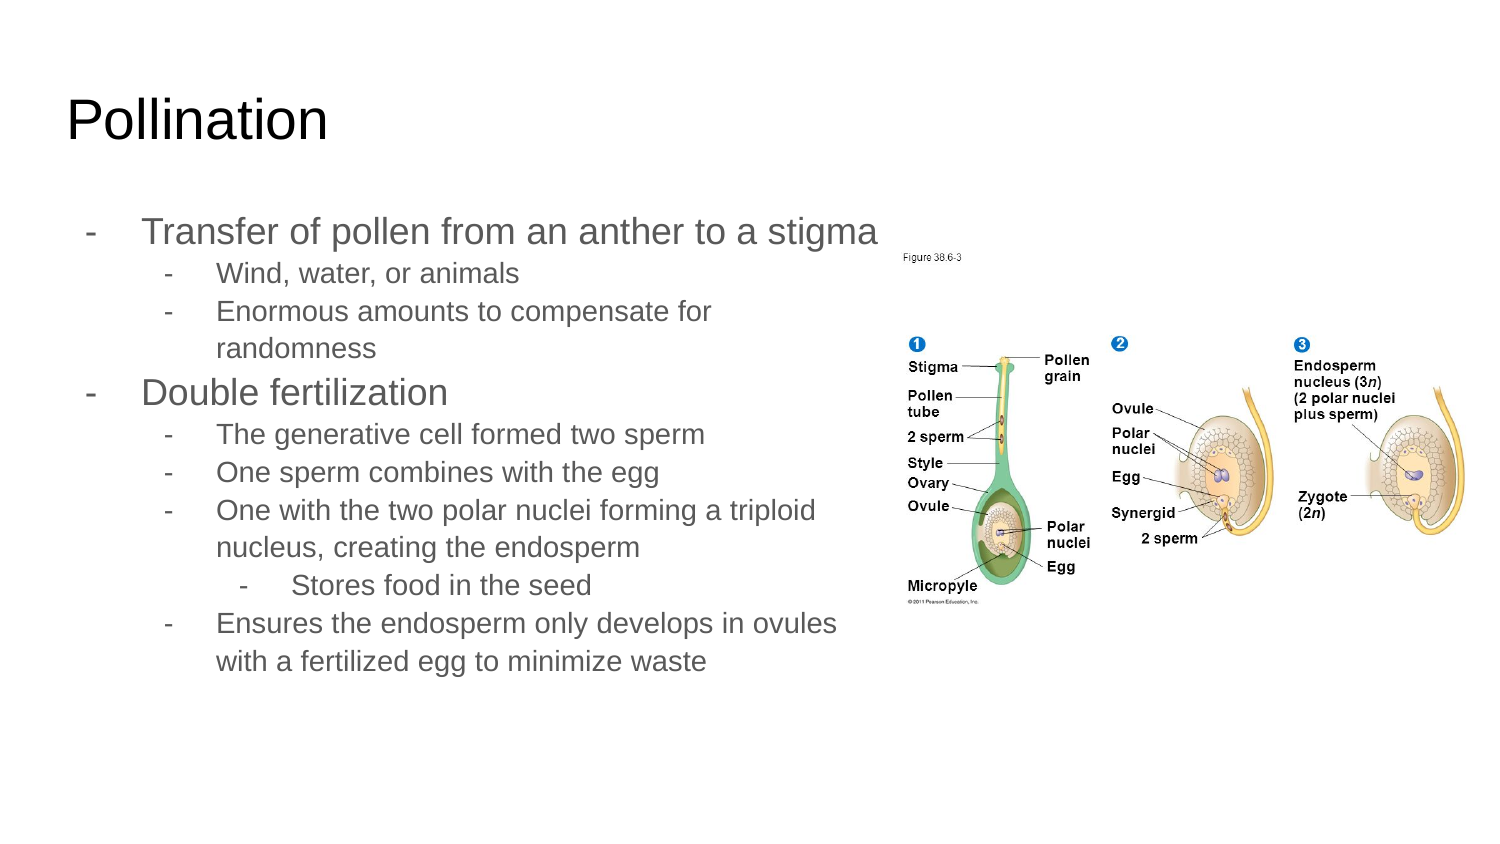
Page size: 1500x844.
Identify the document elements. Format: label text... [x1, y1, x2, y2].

picture [886, 244, 1486, 695]
list Transfer of pollen from an anther to a stigma Wind, water, or animals Enormous amounts to compensate for randomness Double fertilization The generative cell formed two sperm One sperm combines with the egg One with the two polar nuclei forming a triploid nucleus, creating the endosperm Stores food in the seed Ensures the endosperm only develops in ovules with a fertilized egg to minimize waste [51, 189, 895, 824]
title Pollination [51, 72, 1449, 167]
